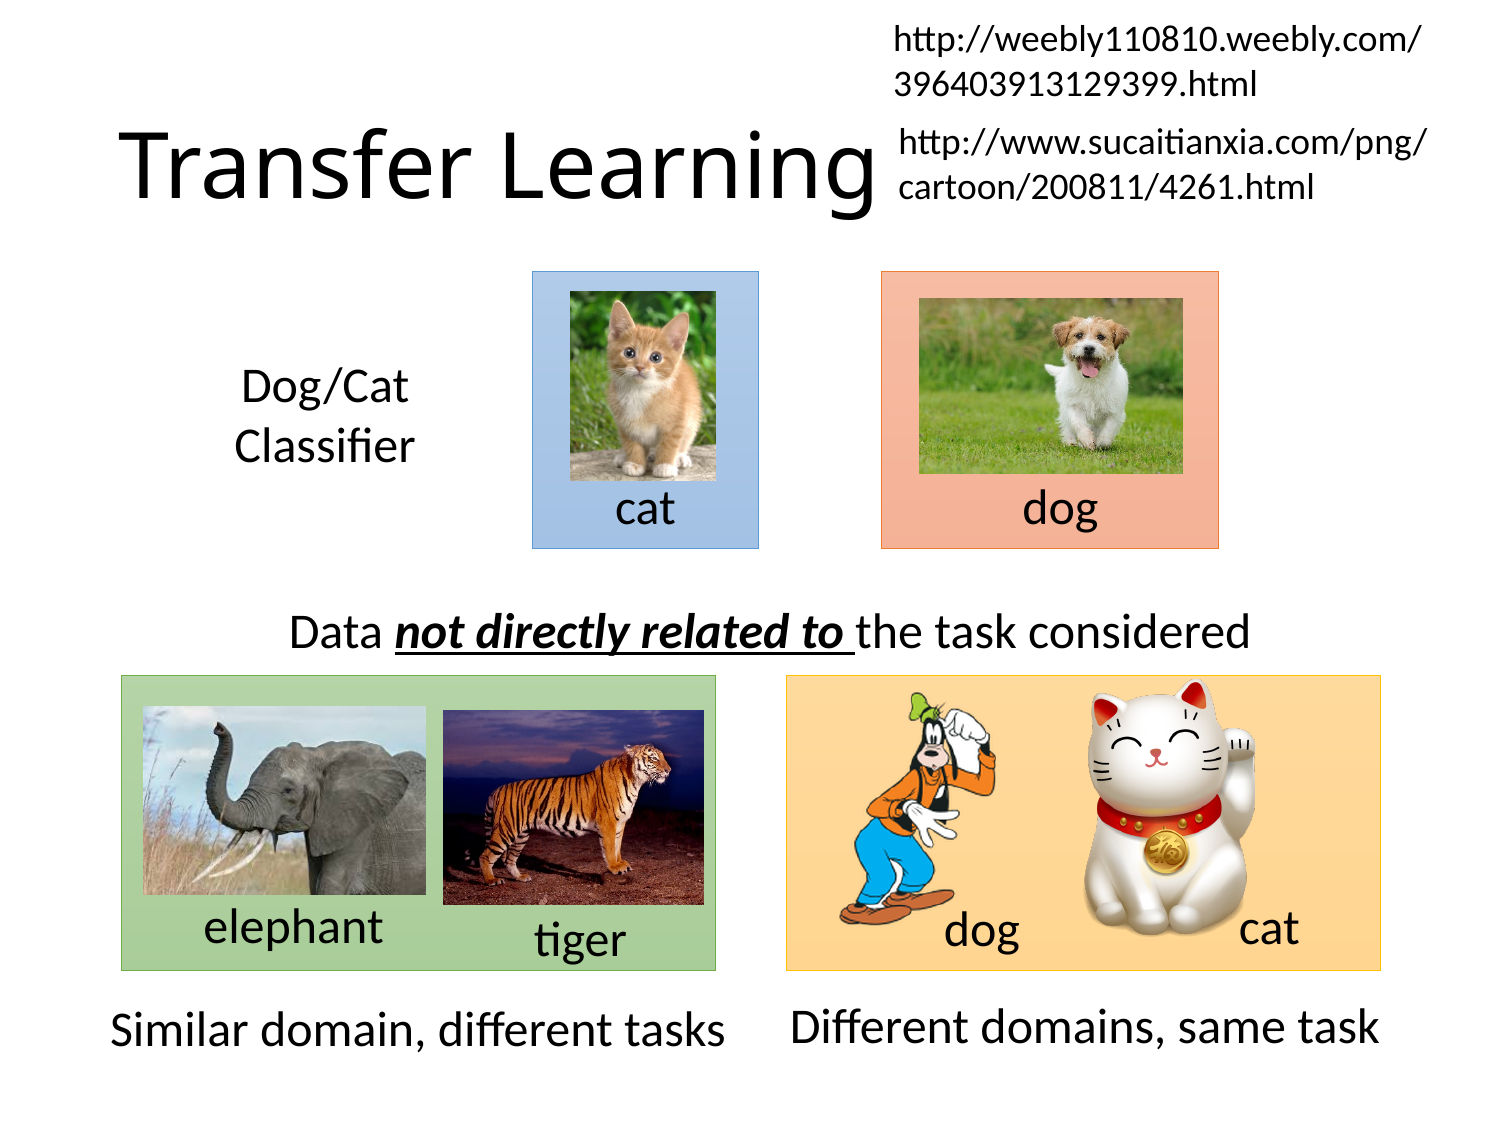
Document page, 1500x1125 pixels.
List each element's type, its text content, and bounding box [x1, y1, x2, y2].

picture [918, 298, 1183, 475]
text_box elephant [161, 895, 426, 961]
text_box tiger [515, 905, 647, 974]
title Transfer Learning [103, 59, 1397, 278]
text_box dog [994, 475, 1126, 543]
text_box [881, 271, 1219, 549]
text_box http://www.sucaitianxia.com/png/cartoon/200811/4261.html [883, 109, 1470, 215]
picture [443, 710, 704, 905]
text_box [786, 675, 1381, 971]
picture [570, 291, 716, 481]
picture [1035, 674, 1302, 941]
text_box Similar domain, different tasks [88, 989, 748, 1064]
text_box Data not directly related to the task considered [210, 591, 1330, 666]
picture [838, 691, 996, 926]
picture [143, 706, 426, 895]
text_box [532, 271, 759, 549]
text_box [121, 675, 716, 971]
text_box http://weebly110810.weebly.com/396403913129399.html [878, 6, 1470, 112]
text_box cat [1203, 887, 1335, 962]
text_box Different domains, same task [758, 986, 1412, 1061]
text_box Dog/Cat Classifier [210, 344, 440, 480]
text_box cat [579, 481, 711, 543]
text_box dog [849, 888, 1114, 964]
